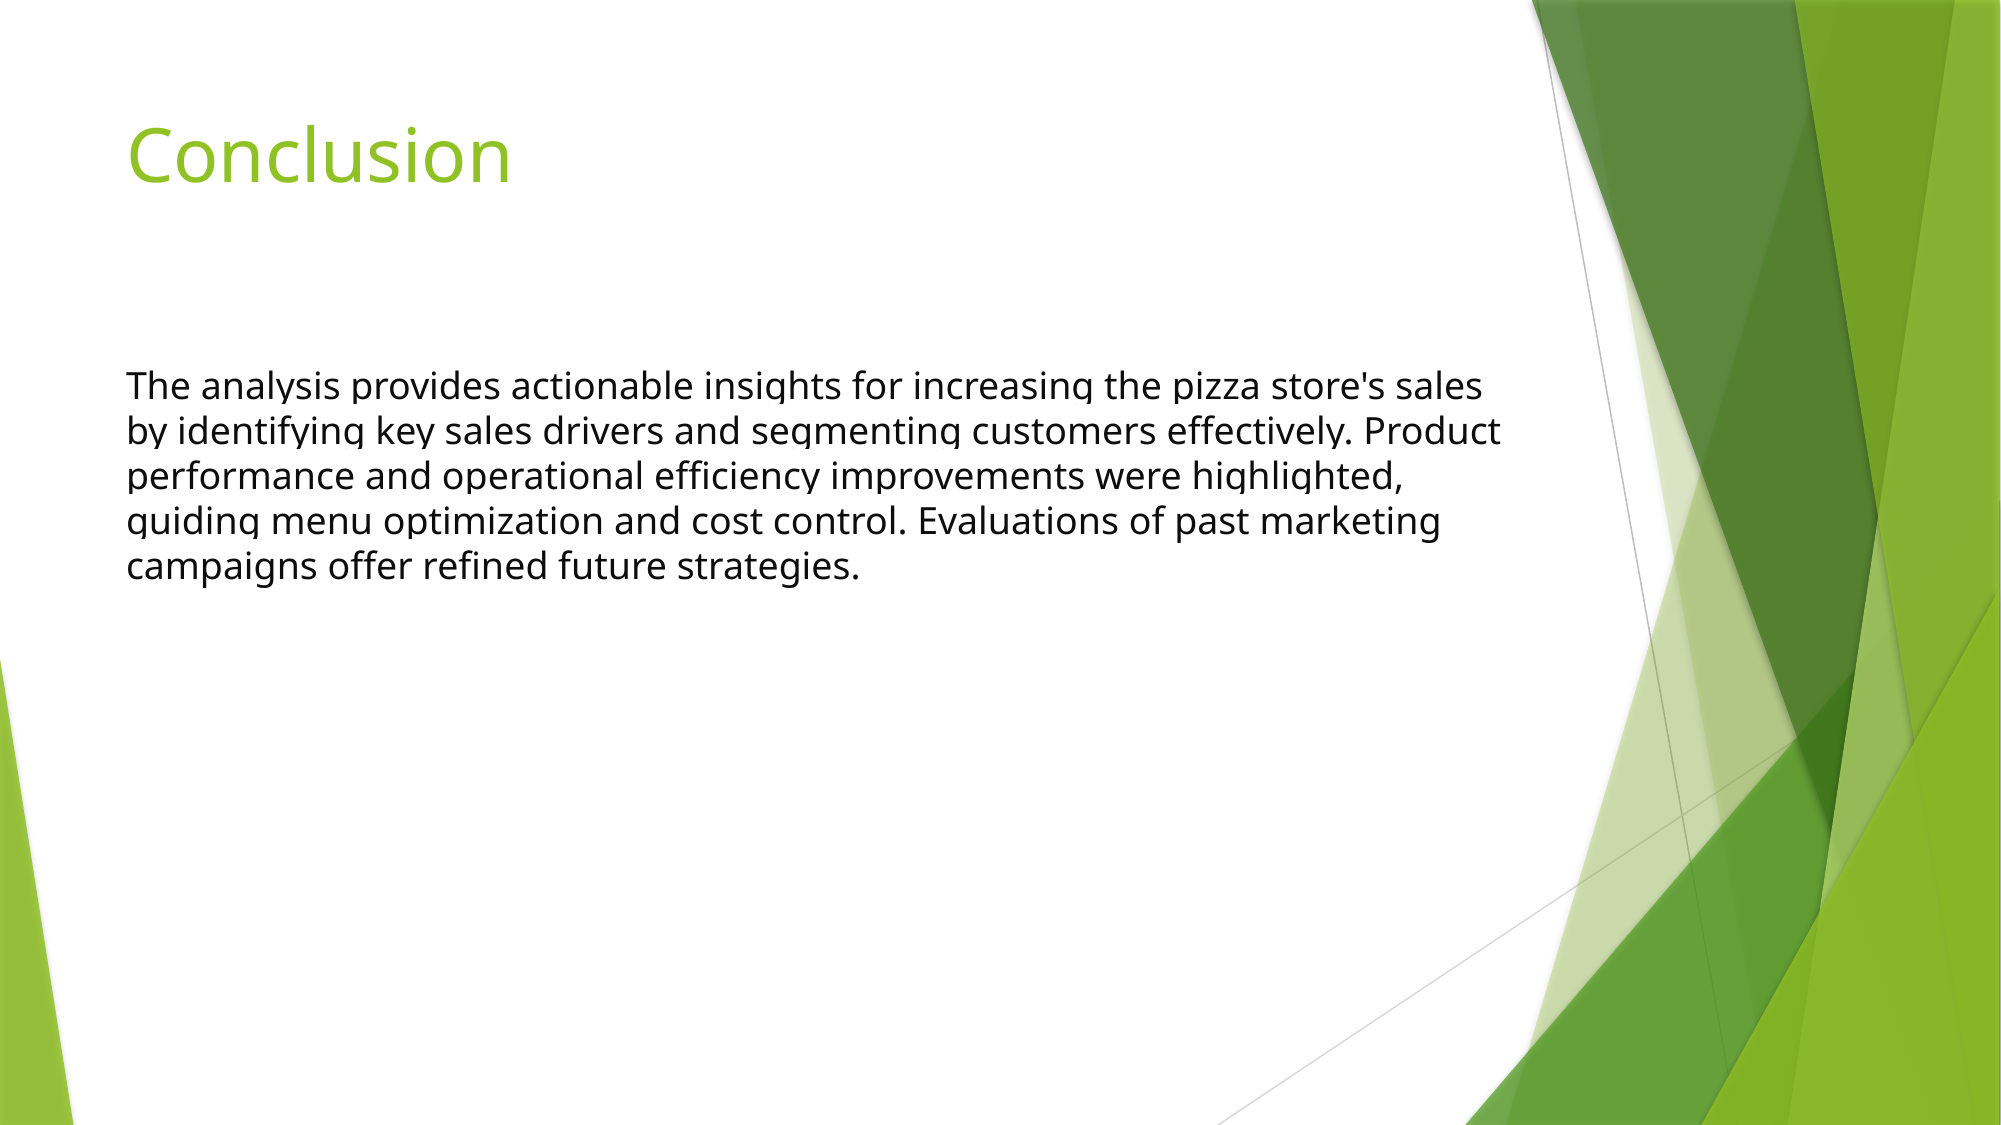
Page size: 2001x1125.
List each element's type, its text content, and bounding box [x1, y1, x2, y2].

list The analysis provides actionable insights for increasing the pizza store's sales by identifying key sales drivers and segmenting customers effectively. Product performance and operational efficiency improvements were highlighted, guiding menu optimization and cost control. Evaluations of past marketing campaigns offer refined future strategies. [111, 354, 1522, 992]
title Conclusion [111, 99, 1522, 317]
